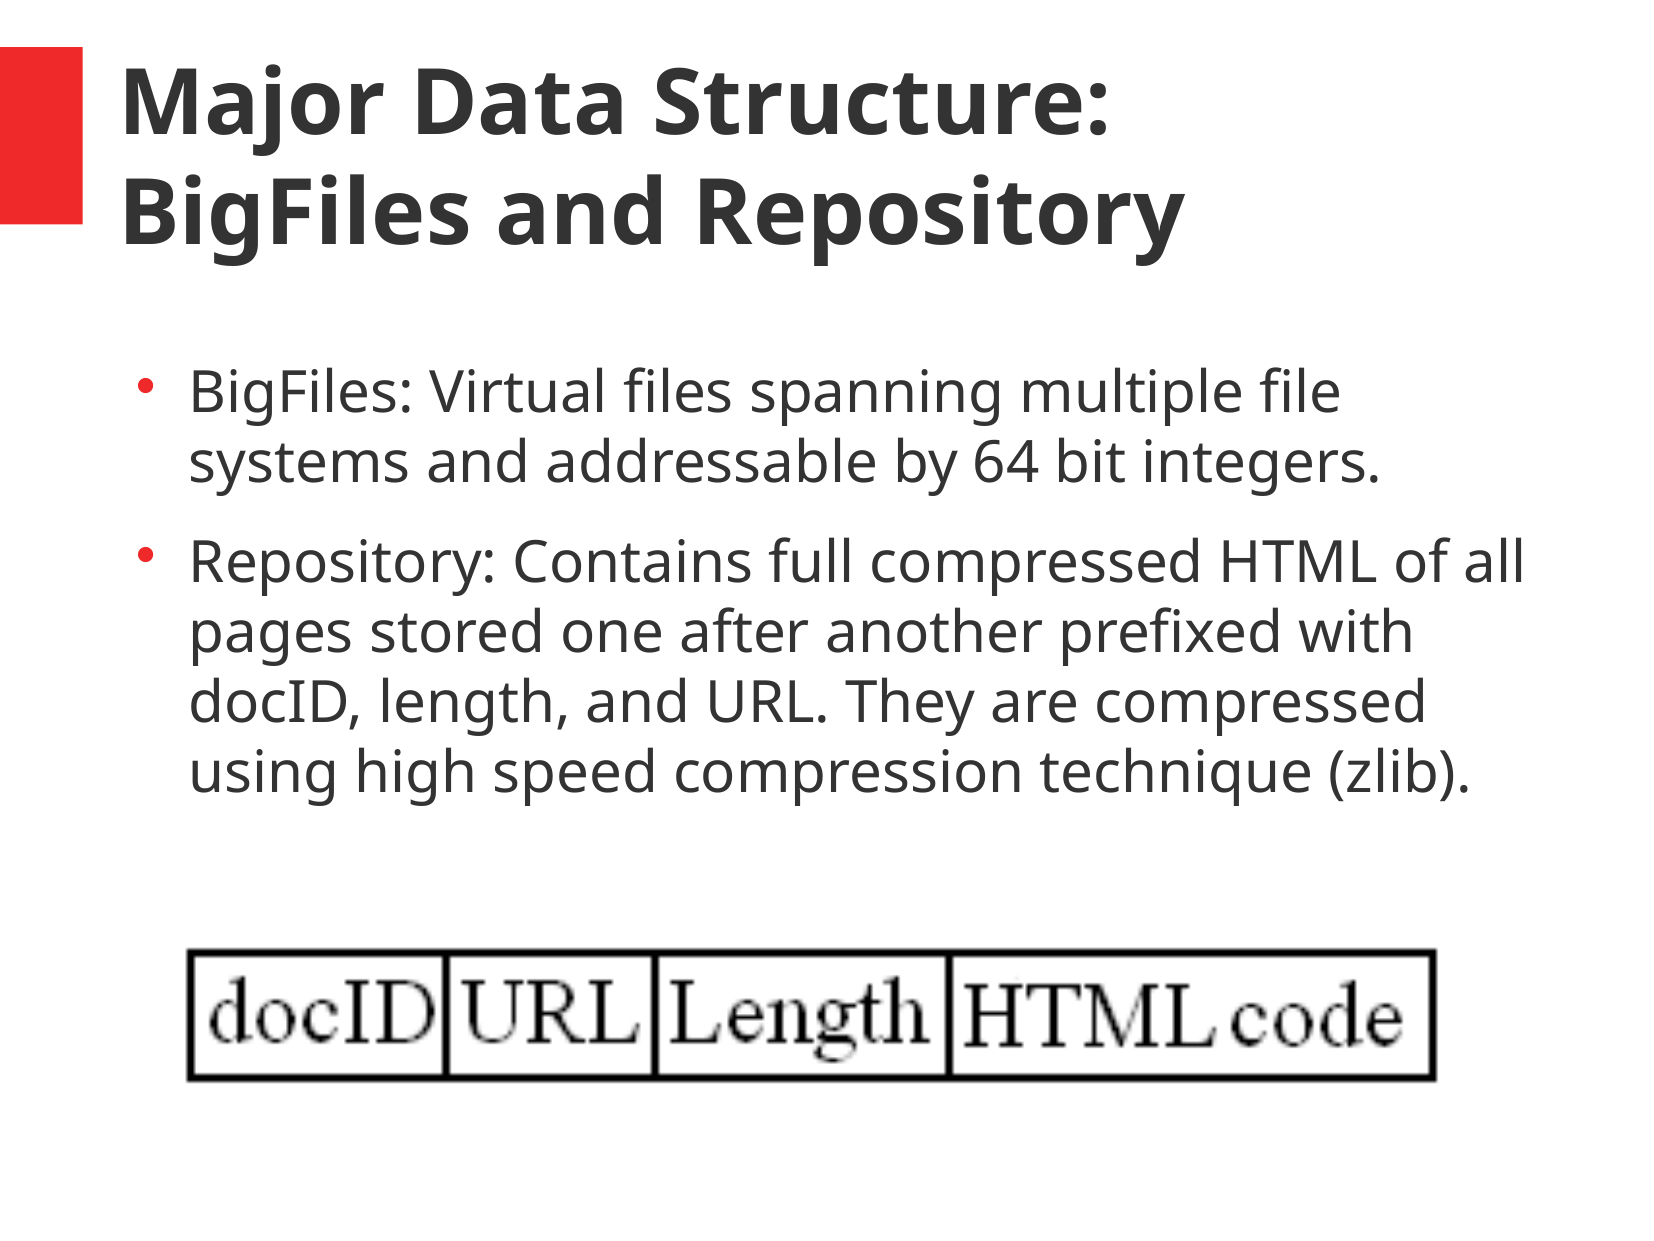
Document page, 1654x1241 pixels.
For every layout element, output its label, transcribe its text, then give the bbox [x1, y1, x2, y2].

text_box BigFiles: Virtual files spanning multiple file systems and addressable by 64 bit integers. Repository: Contains full compressed HTML of all pages stored one after another prefixed with docID, length, and URL. They are compressed using high speed compression technique (zlib). [118, 354, 1536, 1074]
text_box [164, 927, 1501, 1099]
text_box Major Data Structure: BigFiles and Repository [118, 28, 1571, 278]
